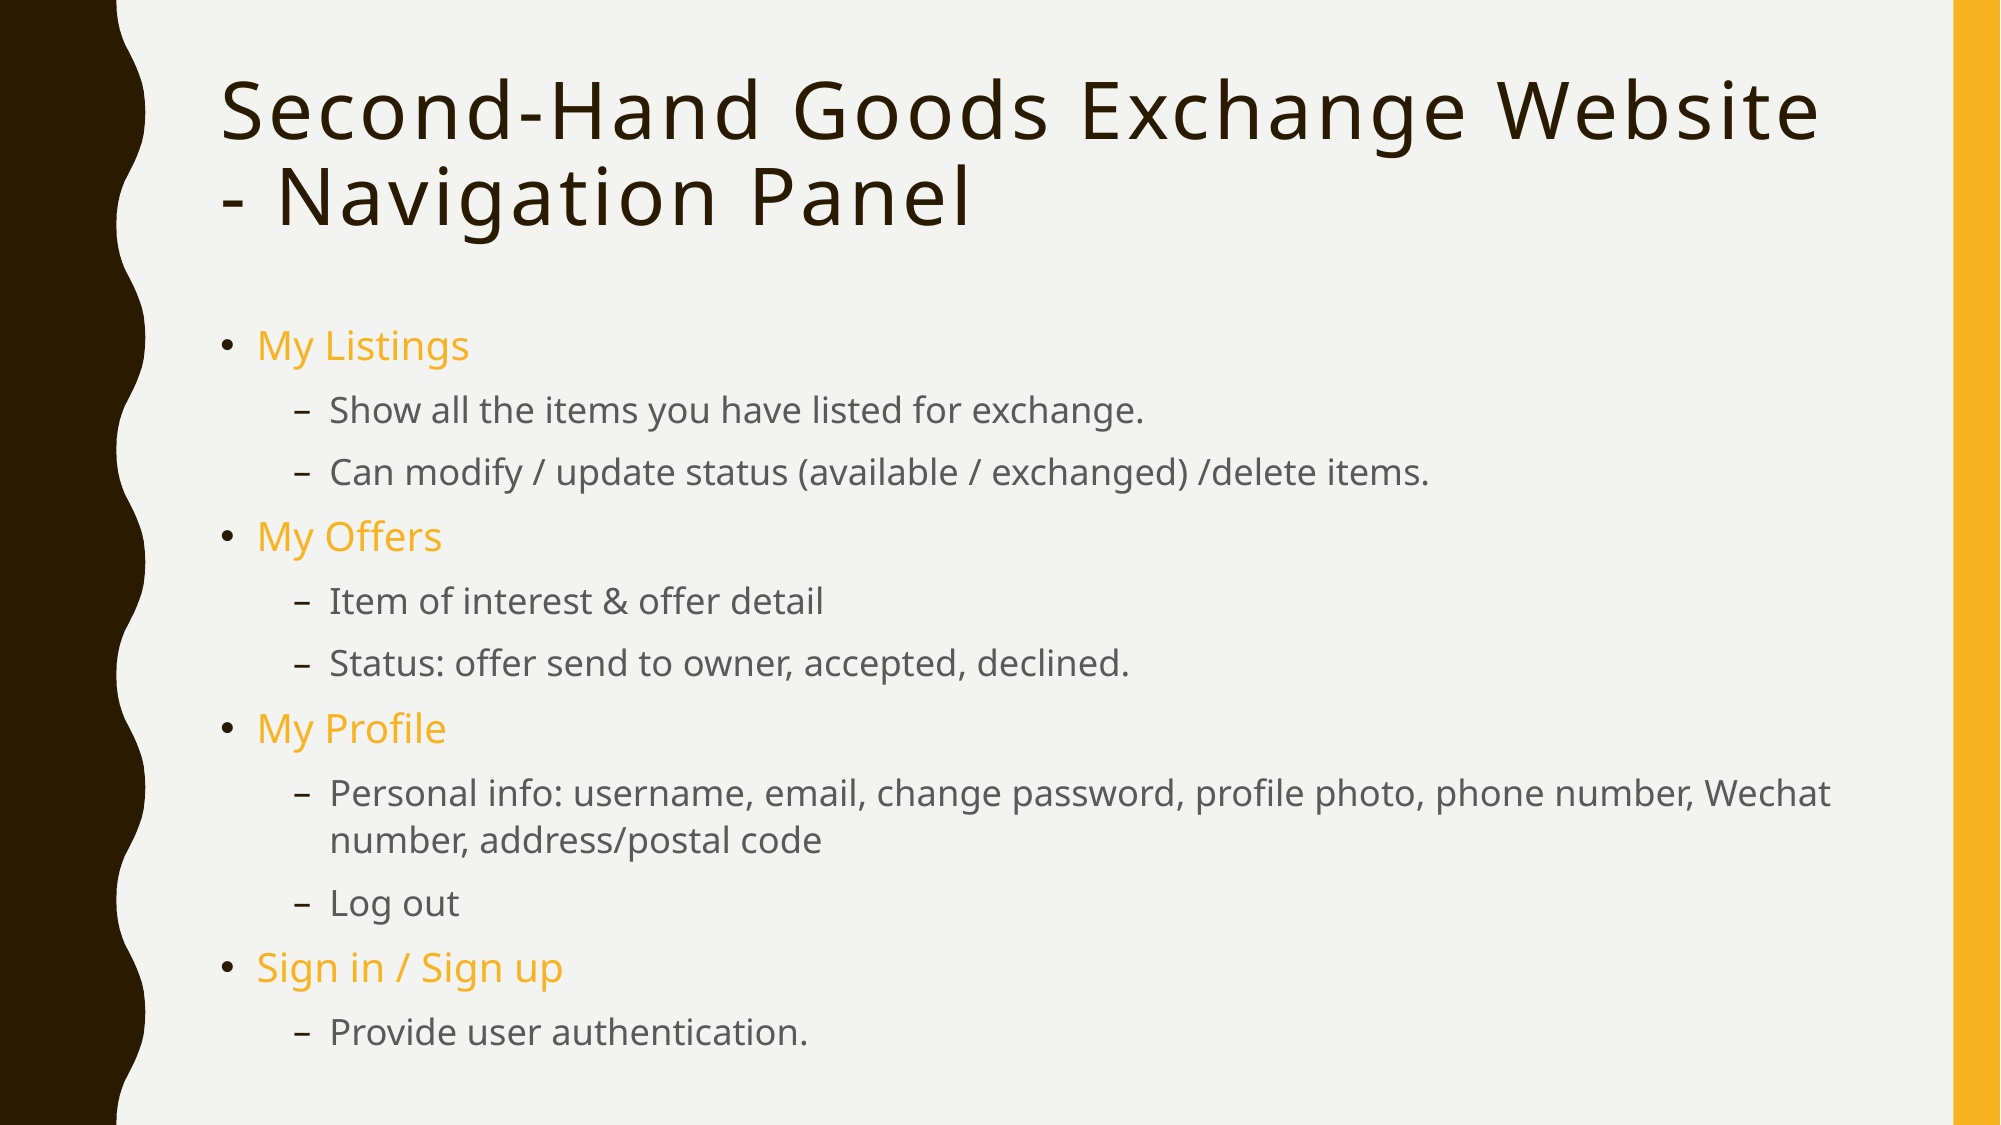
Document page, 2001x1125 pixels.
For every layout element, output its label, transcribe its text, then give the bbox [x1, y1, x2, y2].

title Second-Hand Goods Exchange Website - Navigation Panel [205, 62, 1875, 307]
list My Listings Show all the items you have listed for exchange. Can modify / update status (available / exchanged) /delete items. My Offers Item of interest & offer detail Status: offer send to owner, accepted, declined. My Profile Personal info: username, email, change password, profile photo, phone number, Wechat number, address/postal code Log out Sign in / Sign up Provide user authentication. [205, 307, 1875, 1068]
